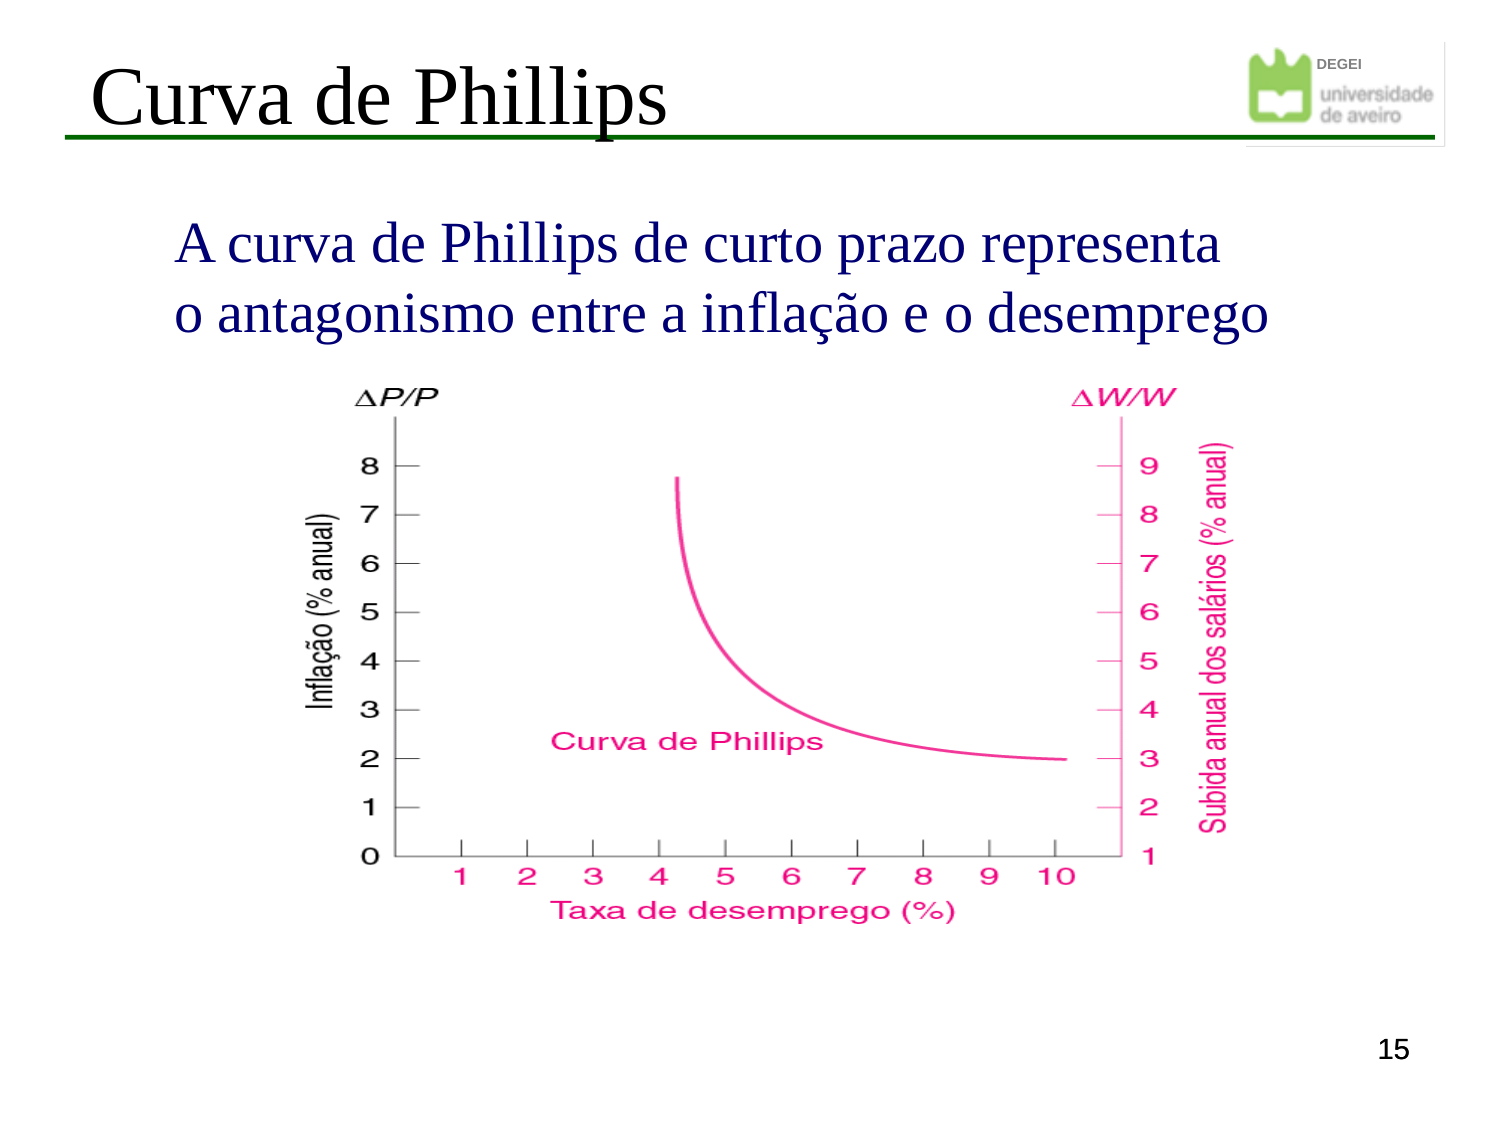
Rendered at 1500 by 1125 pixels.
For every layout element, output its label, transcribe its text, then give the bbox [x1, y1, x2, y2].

picture [300, 385, 1235, 925]
title Curva de Phillips [74, 44, 1426, 138]
picture [1246, 42, 1447, 149]
text_box A curva de Phillips de curto prazo representa o antagonismo entre a inflação e o desemprego [159, 196, 1285, 351]
text_box 15 [1074, 1023, 1425, 1103]
